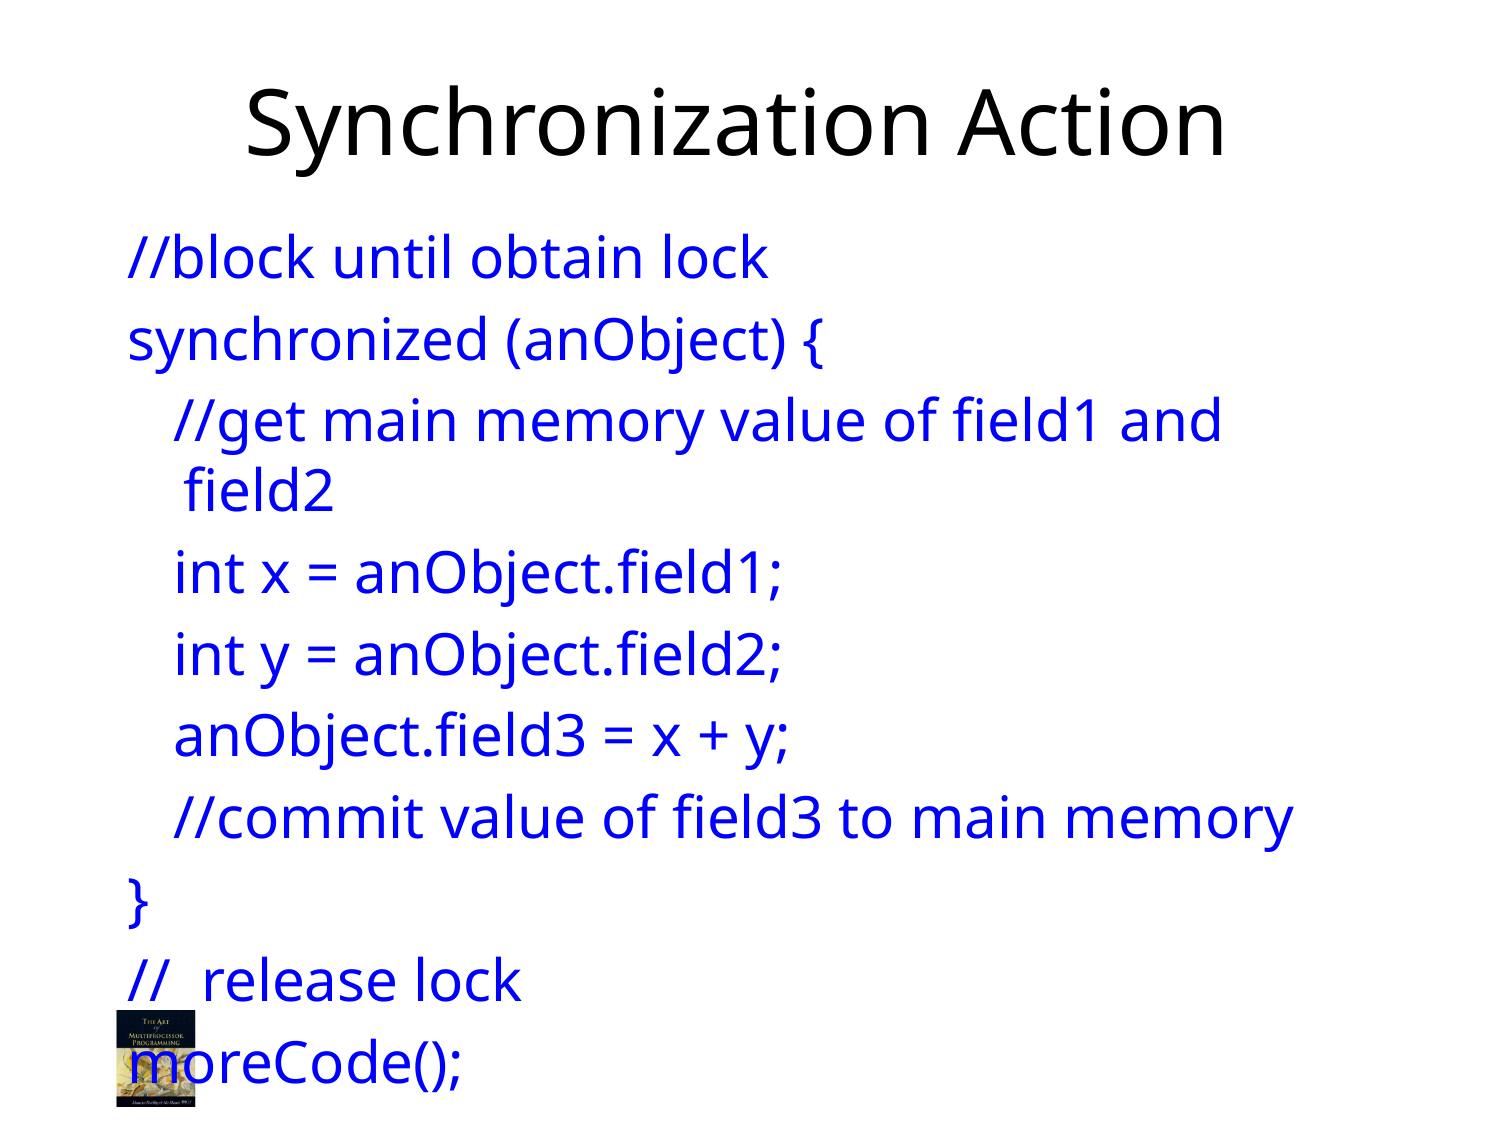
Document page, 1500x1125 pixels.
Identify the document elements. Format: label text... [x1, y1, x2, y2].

picture [107, 1010, 204, 1107]
title Synchronization Action [99, 49, 1376, 188]
list //block until obtain lock synchronized (anObject) { //get main memory value of field1 and field2 int x = anObject.field1; int y = anObject.field2; anObject.field3 = x + y; //commit value of field3 to main memory } // release lock moreCode(); [112, 212, 1388, 1088]
